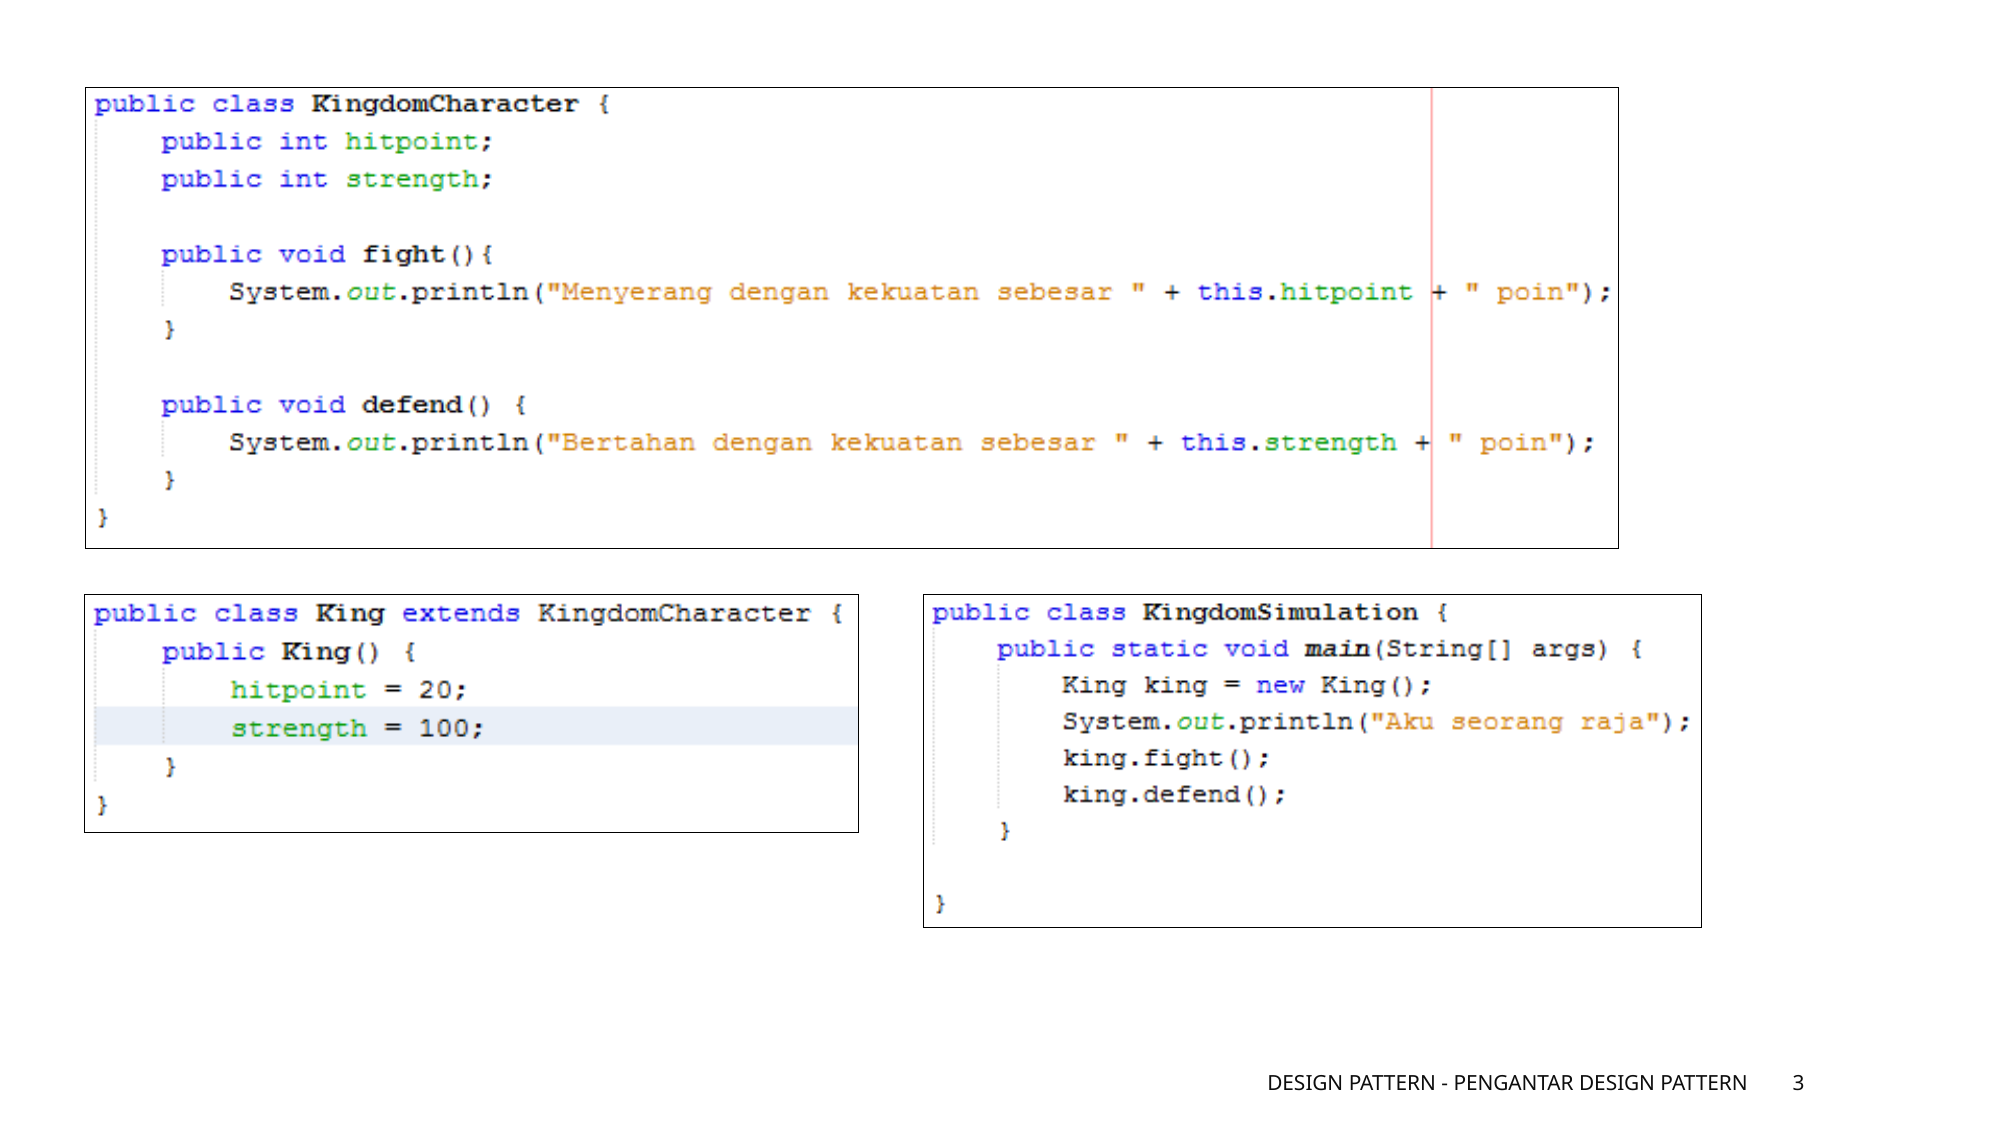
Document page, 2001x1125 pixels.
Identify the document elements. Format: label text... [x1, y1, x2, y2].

picture [922, 593, 1702, 928]
footer Design Pattern - Pengantar Design Pattern [794, 1061, 1763, 1107]
picture [85, 87, 1619, 549]
picture [84, 593, 859, 834]
slide_number 3 [1777, 1061, 1938, 1107]
